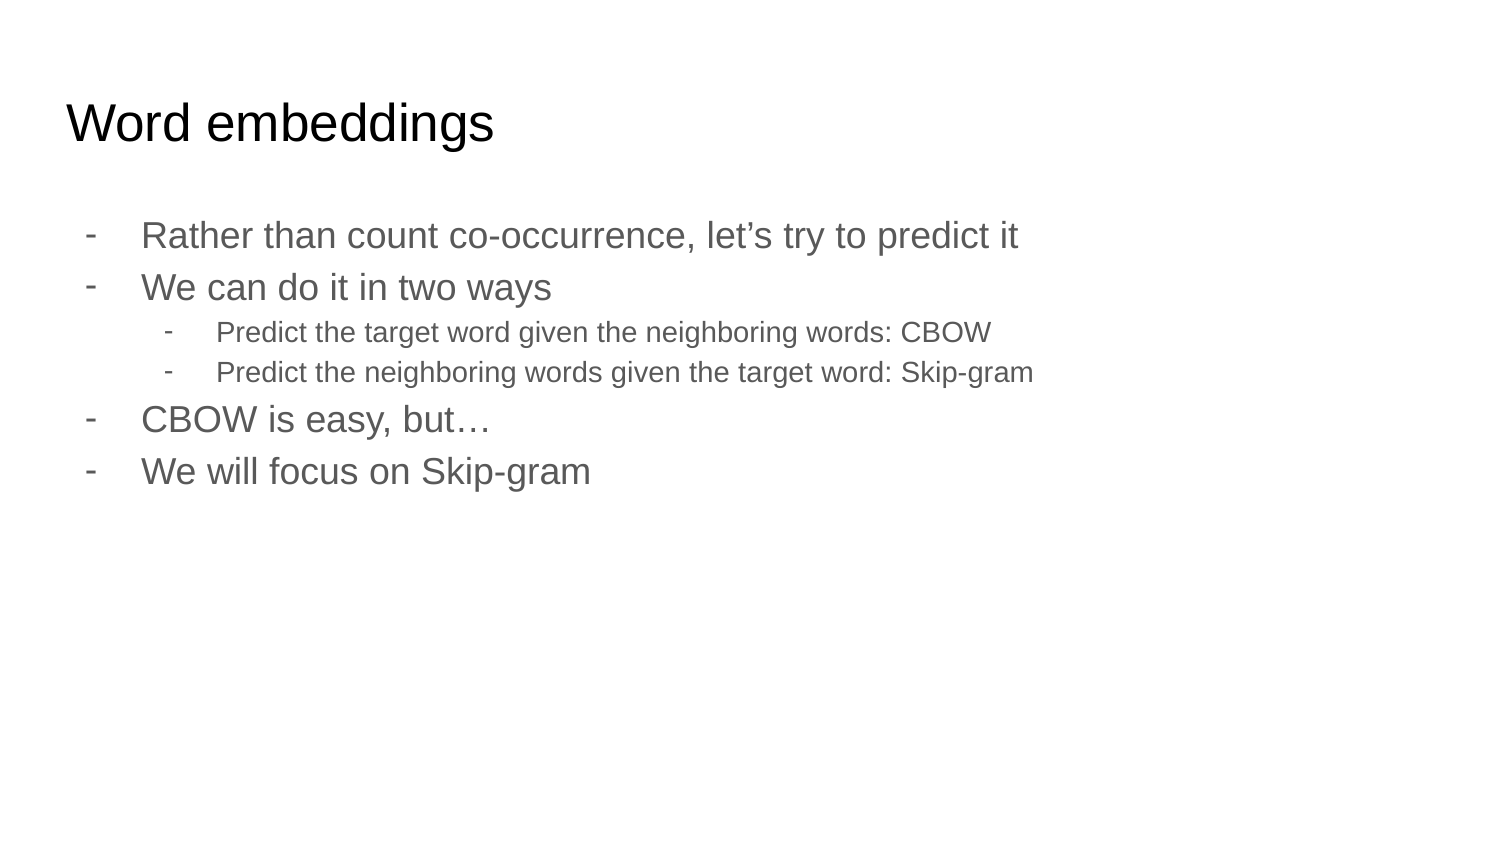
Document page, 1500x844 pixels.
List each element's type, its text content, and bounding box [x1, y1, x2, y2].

title Word embeddings [51, 72, 1449, 167]
list Rather than count co-occurrence, let’s try to predict it We can do it in two ways Predict the target word given the neighboring words: CBOW Predict the neighboring words given the target word: Skip-gram CBOW is easy, but… We will focus on Skip-gram [51, 189, 1449, 750]
